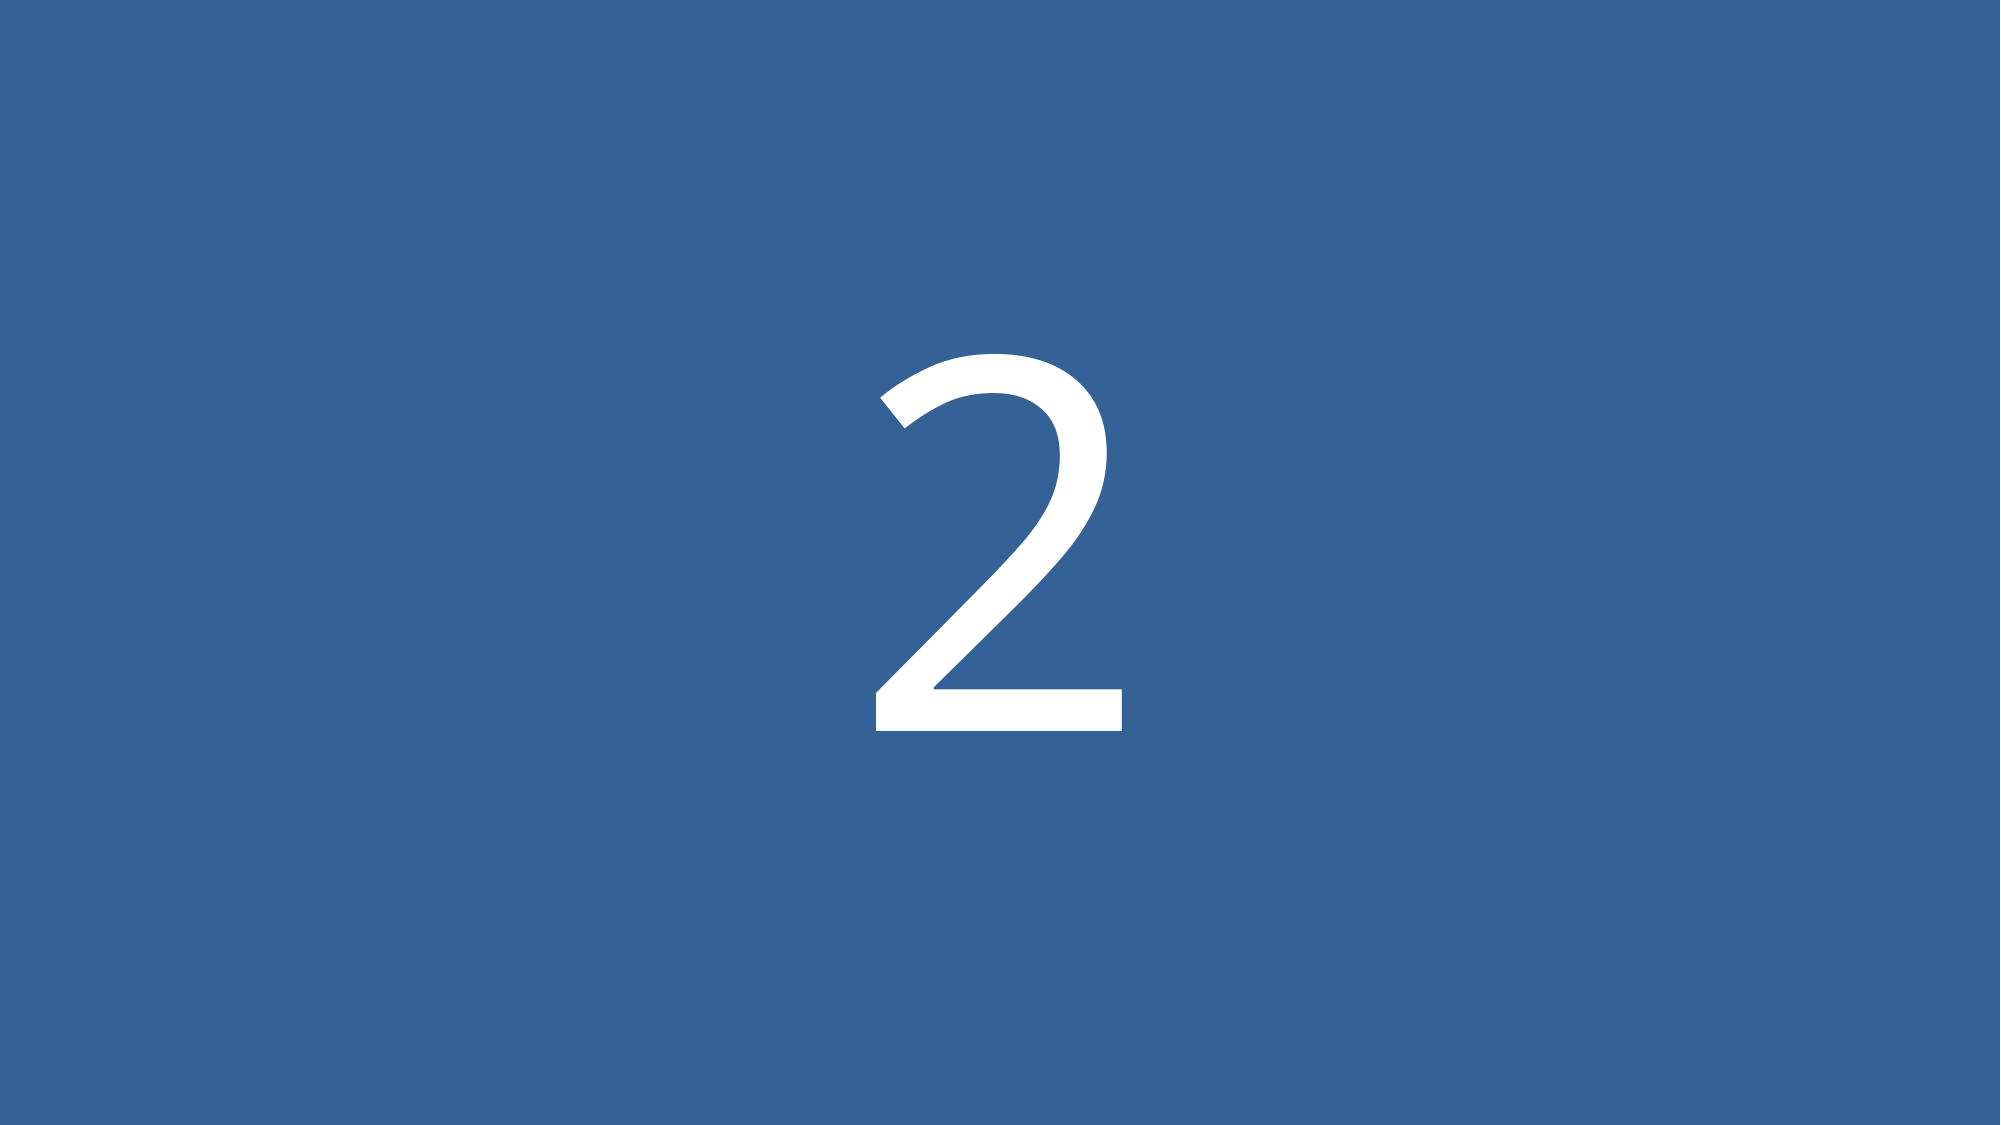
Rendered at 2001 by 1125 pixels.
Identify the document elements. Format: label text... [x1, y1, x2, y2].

title 2 [0, 0, 2000, 1125]
